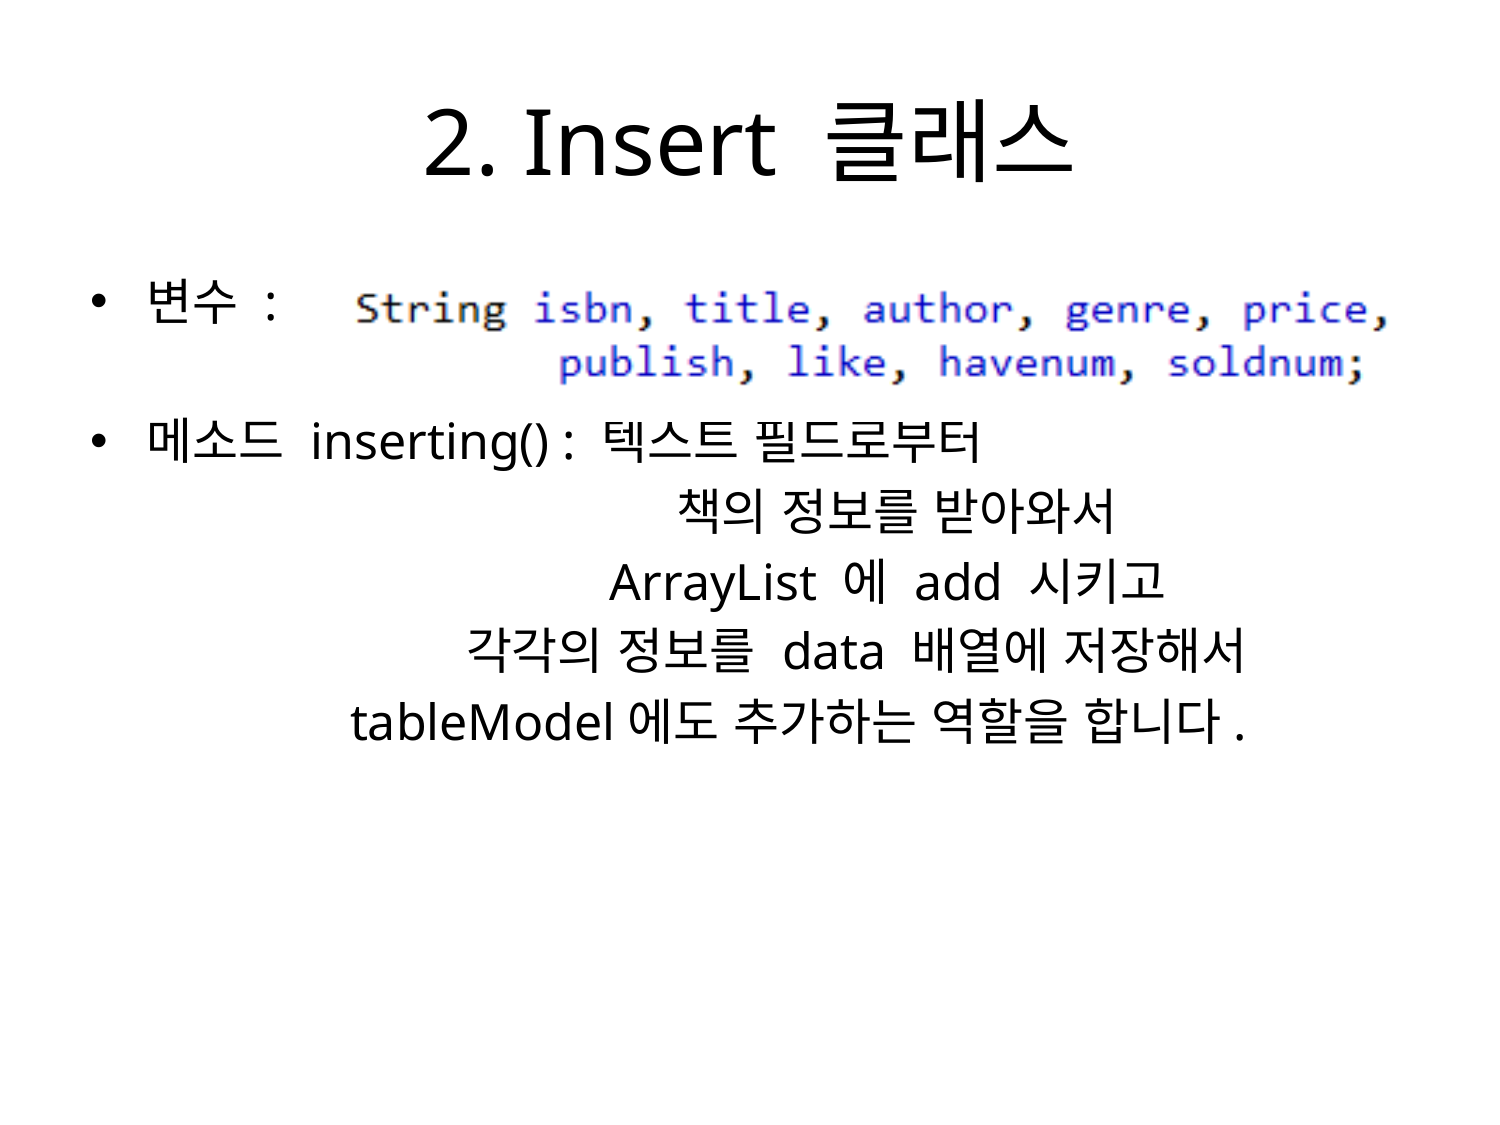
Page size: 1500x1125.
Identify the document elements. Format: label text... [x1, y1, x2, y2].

title 2. Insert 클래스 [75, 45, 1425, 233]
list 변수 : 메소드 inserting() : 텍스트 필드로부터 책의 정보를 받아와서 ArrayList 에 add 시키고 각각의 정보를 data 배열에 저장해서 tableModel에도 추가하는 역할을 합니다. [75, 262, 1500, 1043]
picture [339, 280, 1406, 423]
